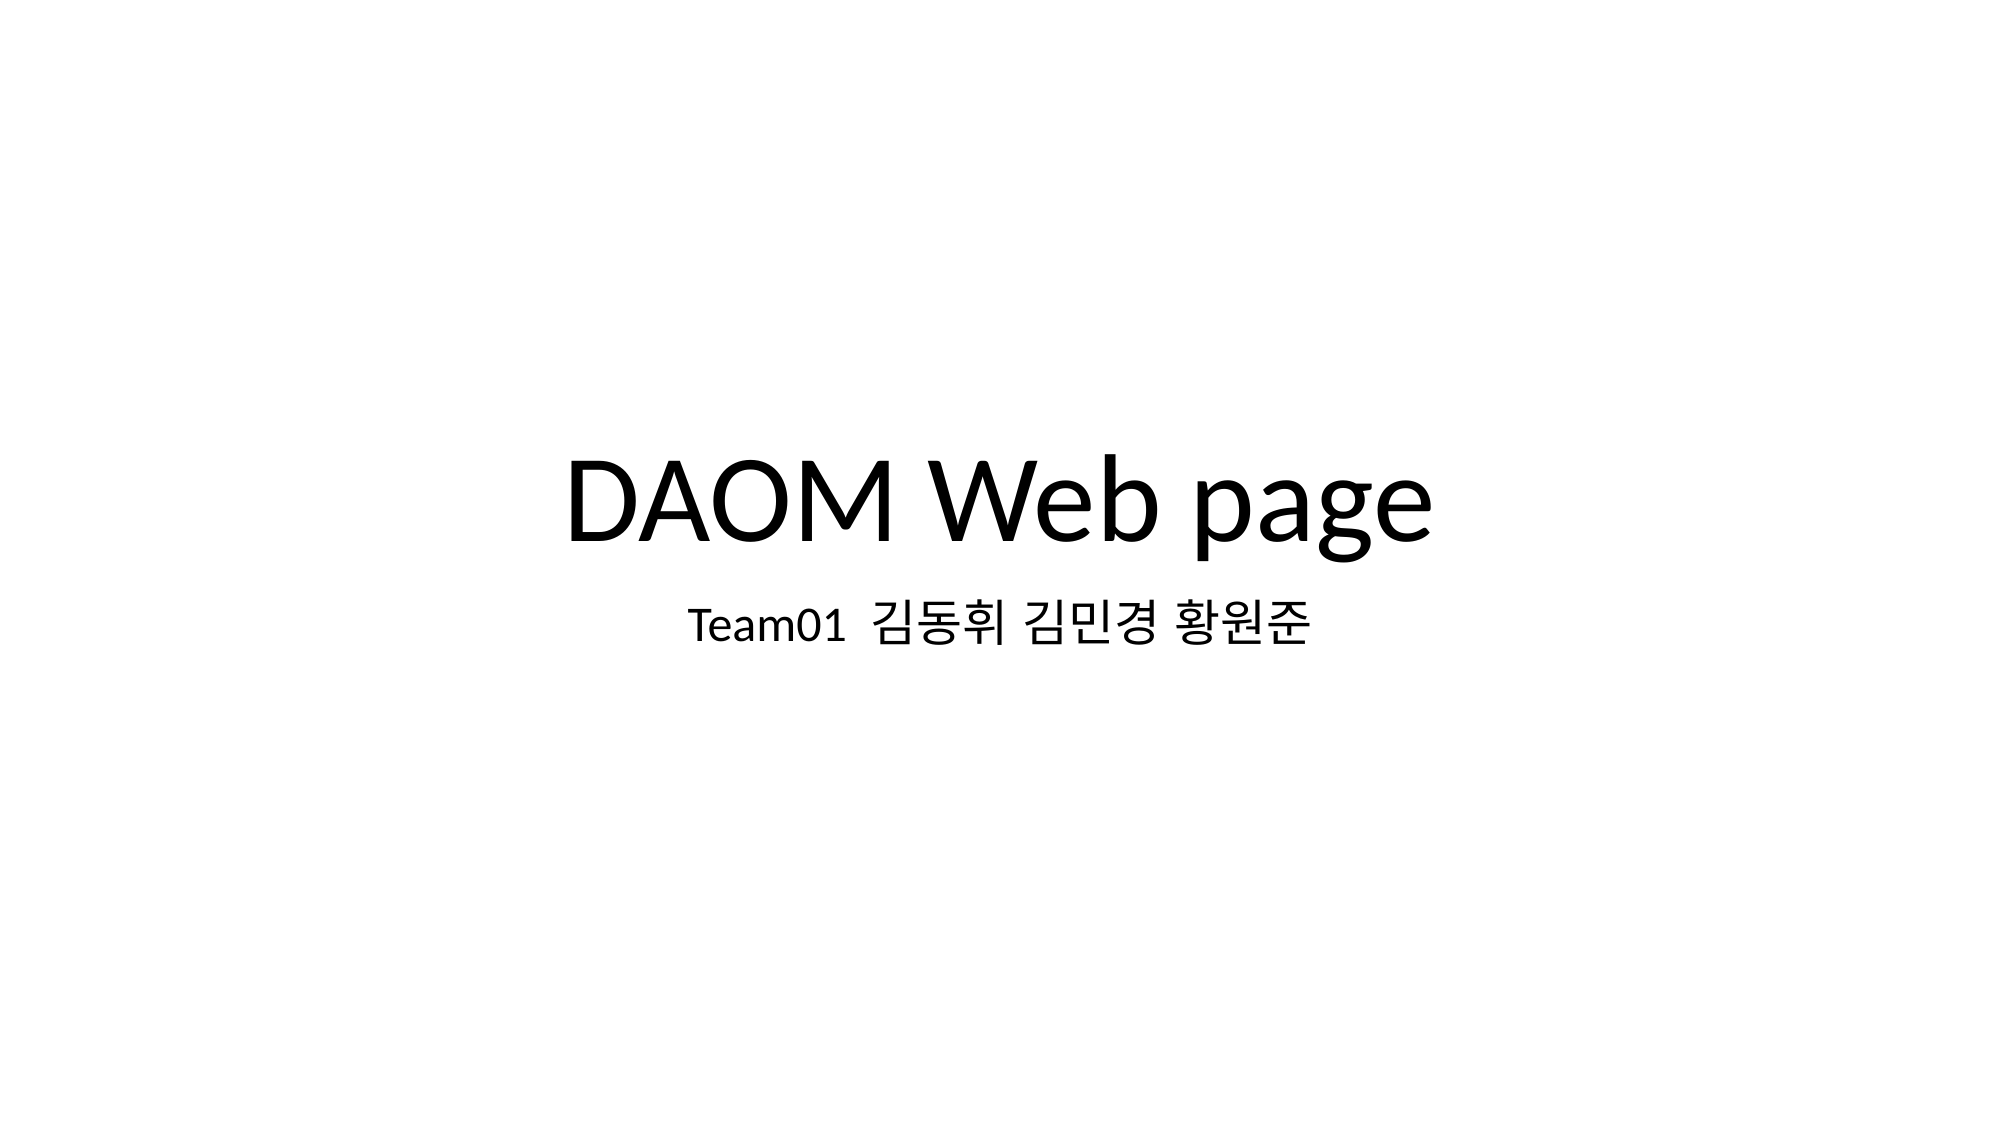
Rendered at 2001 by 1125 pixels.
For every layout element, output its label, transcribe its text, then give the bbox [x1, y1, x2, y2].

subtitle Team01 김동휘 김민경 황원준 [249, 590, 1750, 863]
title DAOM Web page [249, 184, 1750, 576]
